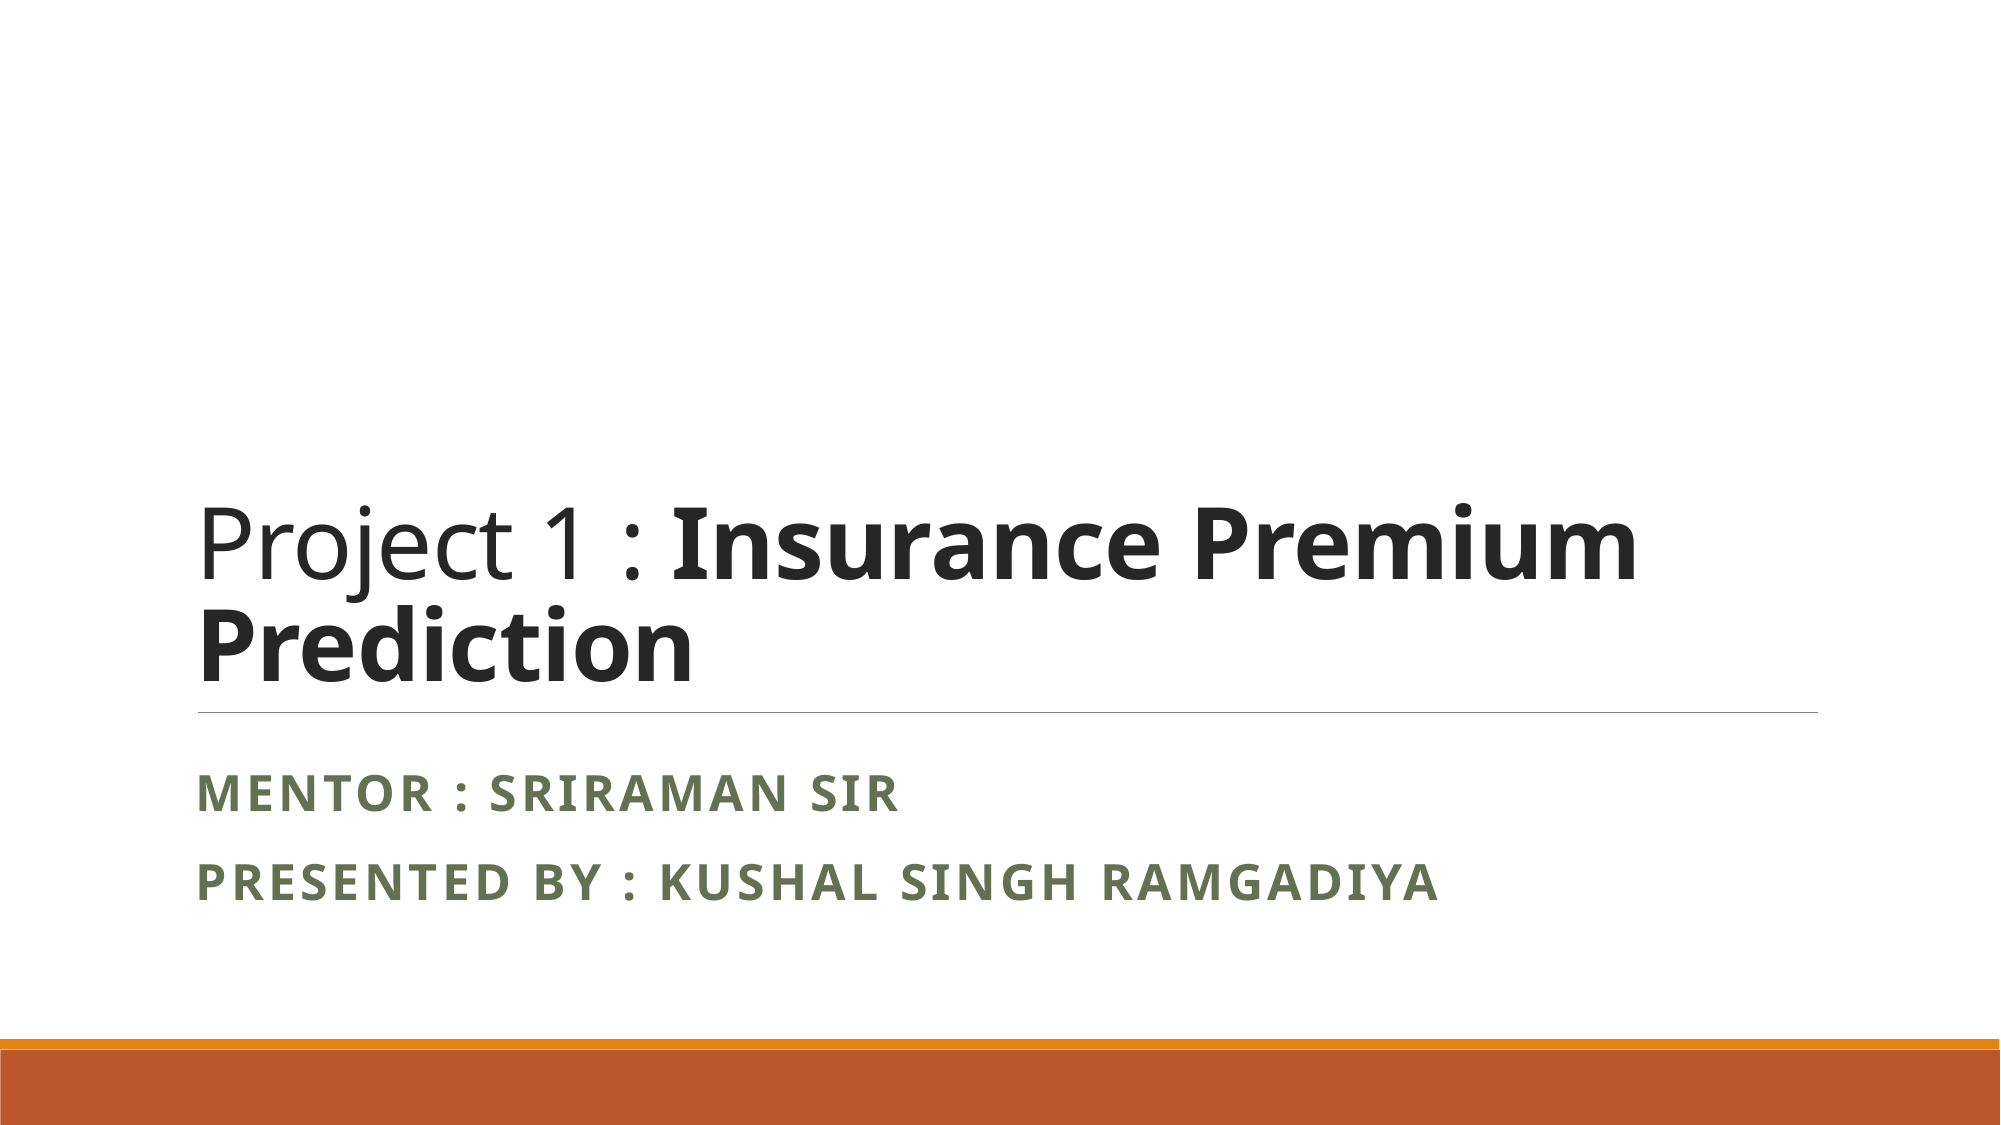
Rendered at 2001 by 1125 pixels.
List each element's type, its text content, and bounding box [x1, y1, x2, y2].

title Project 1 : Insurance Premium Prediction [180, 124, 1830, 710]
subtitle Mentor : sriraman sir Presented by : Kushal Singh Ramgadiya [180, 730, 1831, 919]
